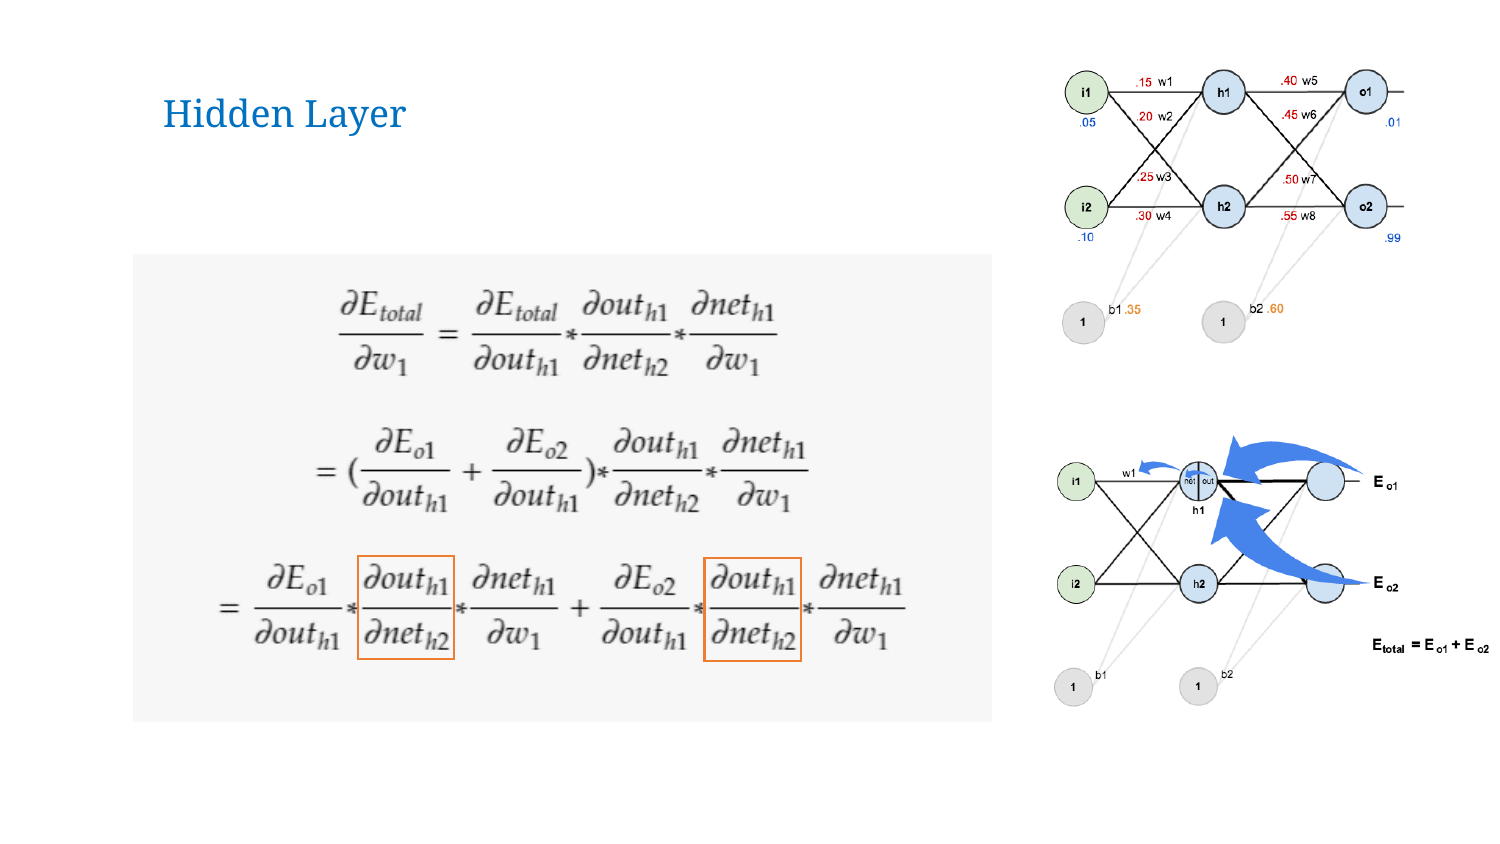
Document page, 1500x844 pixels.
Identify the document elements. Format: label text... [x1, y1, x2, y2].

picture [1054, 431, 1492, 711]
picture [1047, 41, 1421, 360]
picture [133, 254, 992, 722]
text_box Hidden Layer [148, 83, 748, 143]
